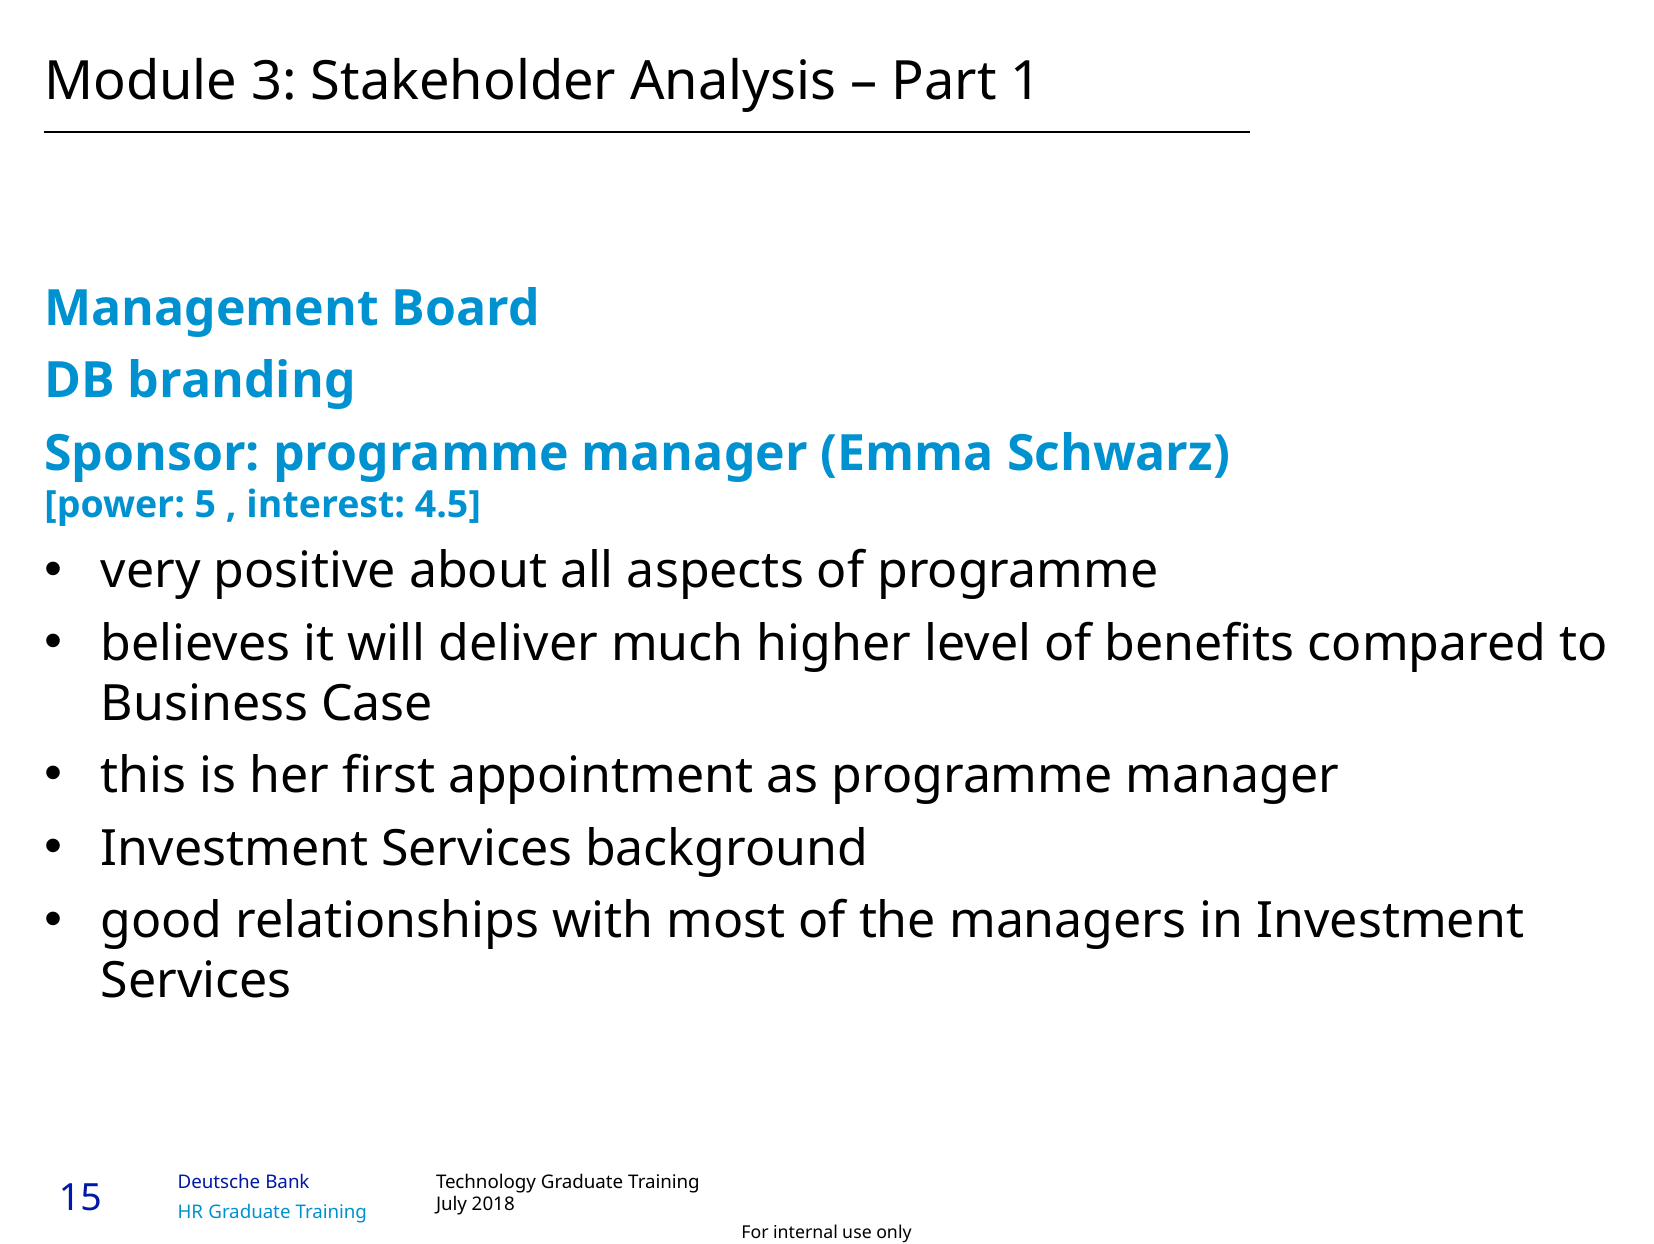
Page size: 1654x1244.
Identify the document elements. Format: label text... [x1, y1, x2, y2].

title Module 3: Stakeholder Analysis – Part 1 [44, 52, 1612, 178]
list Management Board DB branding Sponsor: programme manager (Emma Schwarz) [power: 5 , interest: 4.5] very positive about all aspects of programme believes it will deliver much higher level of benefits compared to Business Case this is her first appointment as programme manager Investment Services background good relationships with most of the managers in Investment Services [44, 269, 1612, 1048]
